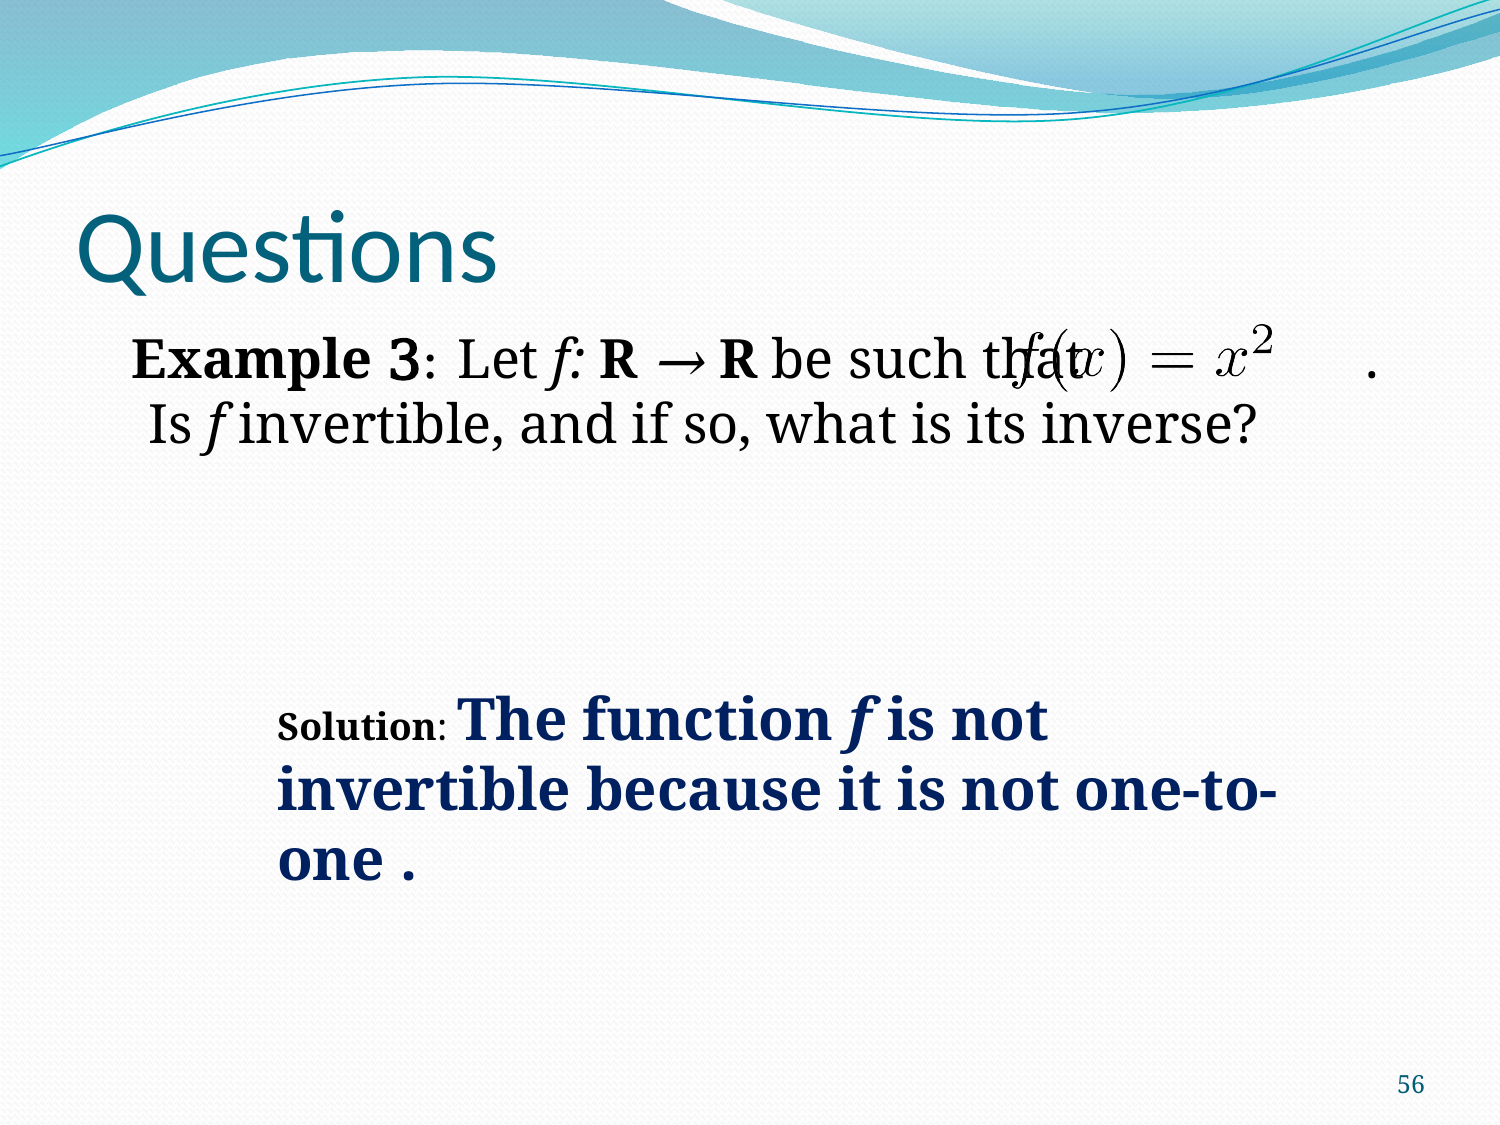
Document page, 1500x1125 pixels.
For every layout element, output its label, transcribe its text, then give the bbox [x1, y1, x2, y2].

picture [1012, 324, 1272, 393]
slide_number 56 [1299, 1042, 1425, 1103]
list Example 3: Let f: R → R be such that . Is f invertible, and if so, what is its inverse? [75, 317, 1425, 1038]
text_box Solution: The function f is not invertible because it is not one-to-one . [262, 675, 1300, 900]
title Questions [75, 115, 1425, 303]
